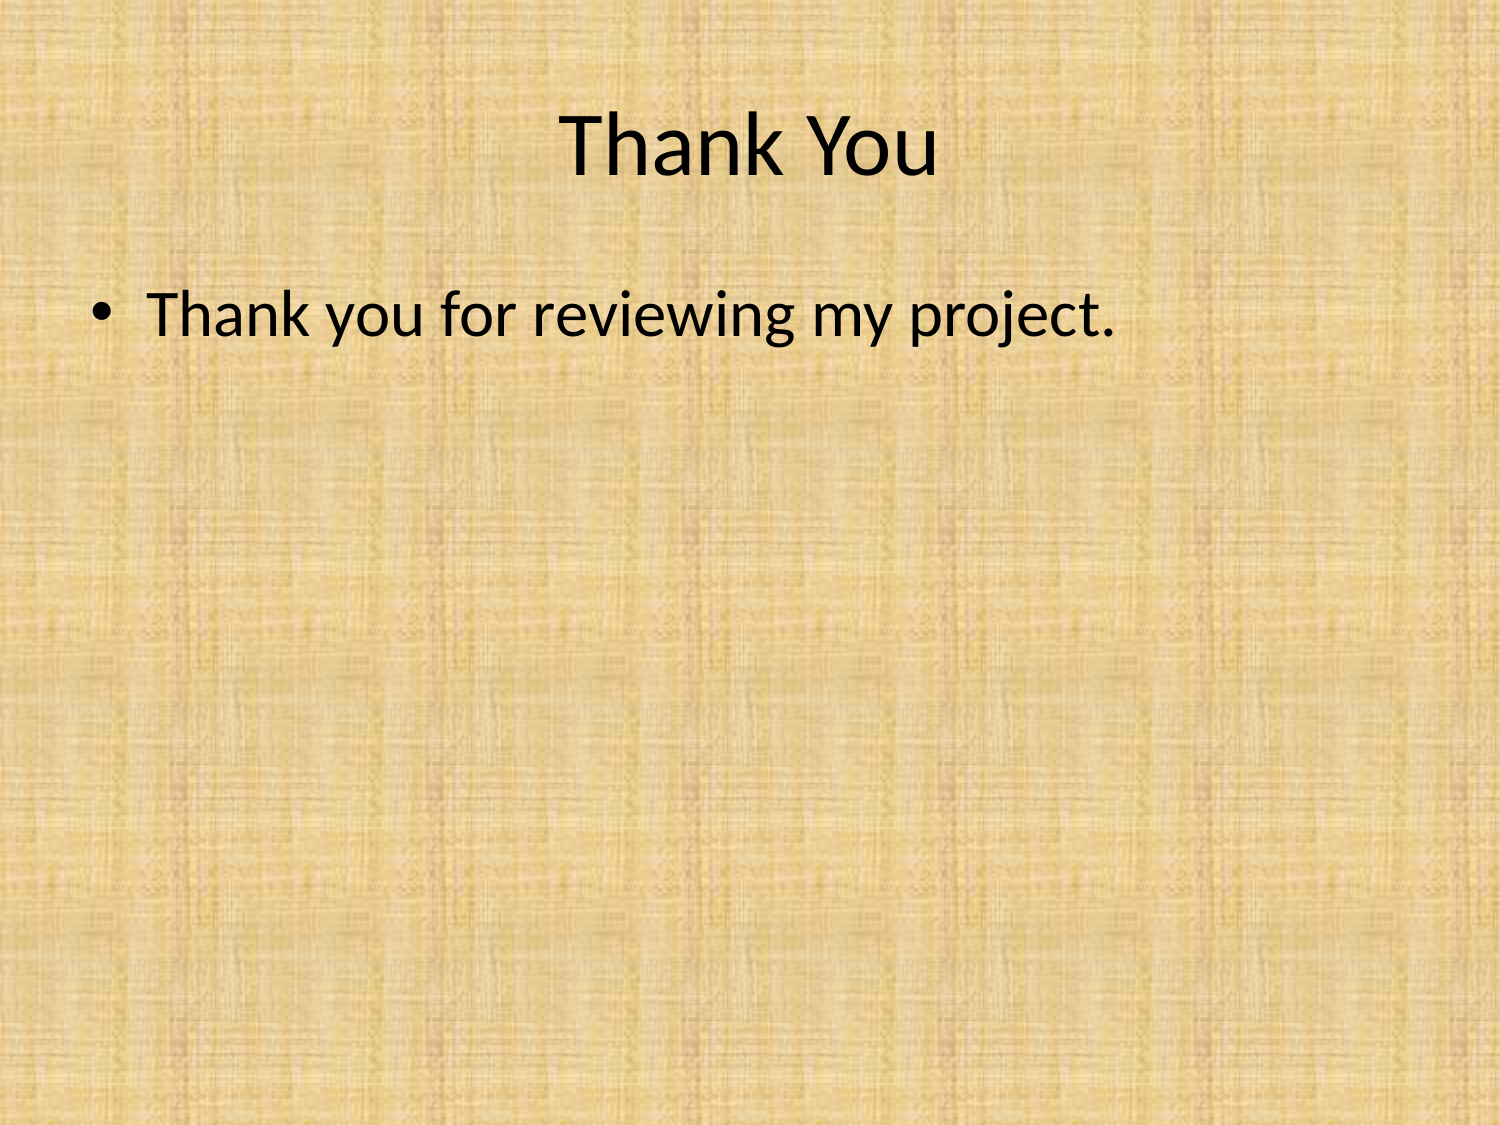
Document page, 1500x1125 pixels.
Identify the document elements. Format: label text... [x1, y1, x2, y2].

title Thank You [75, 45, 1425, 233]
list Thank you for reviewing my project. [75, 262, 1425, 1005]
picture [0, 0, 1500, 1125]
